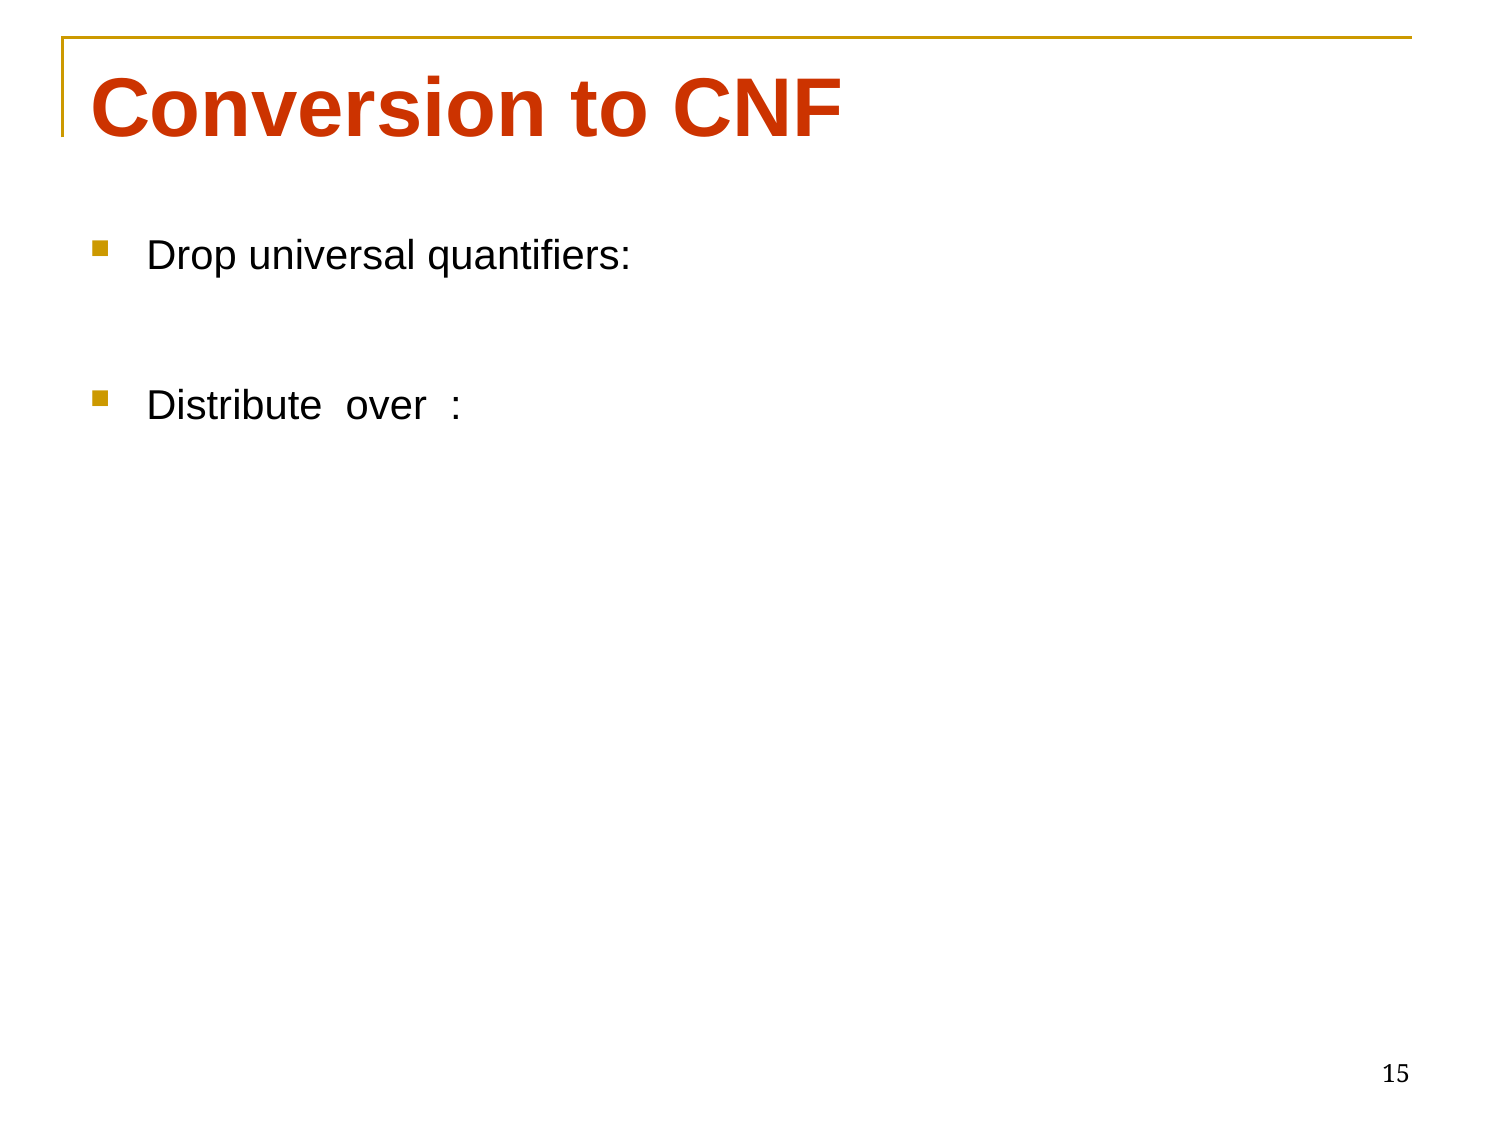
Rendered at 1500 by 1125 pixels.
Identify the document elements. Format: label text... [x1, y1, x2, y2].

title Conversion to CNF [74, 45, 1426, 233]
slide_number 15 [1074, 1023, 1426, 1100]
